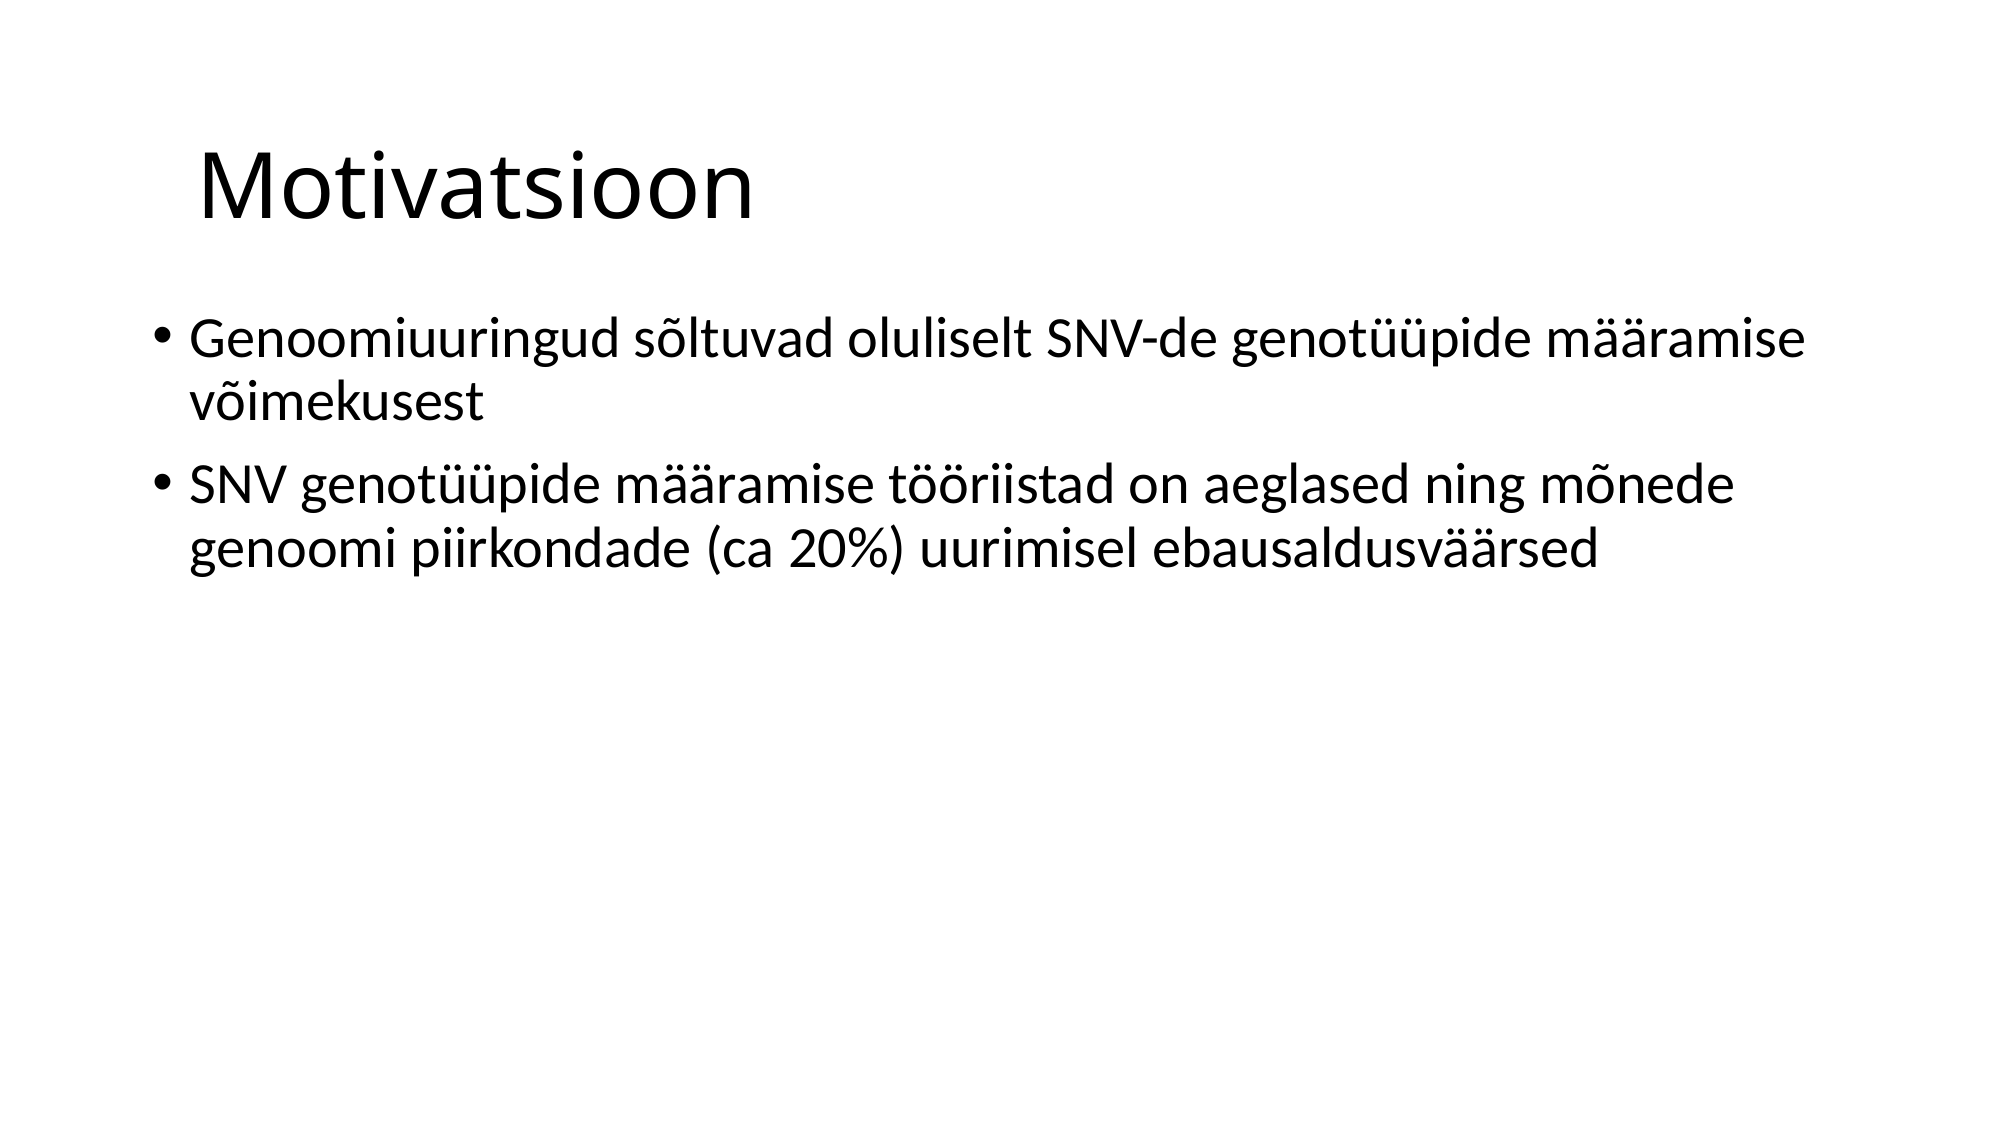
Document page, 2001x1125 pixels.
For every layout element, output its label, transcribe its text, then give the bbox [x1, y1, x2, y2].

title Motivatsioon [181, 74, 1649, 299]
list Genoomiuuringud sõltuvad oluliselt SNV-de genotüüpide määramise võimekusest SNV genotüüpide määramise tööriistad on aeglased ning mõnede genoomi piirkondade (ca 20%) uurimisel ebausaldusväärsed [137, 299, 1863, 1014]
